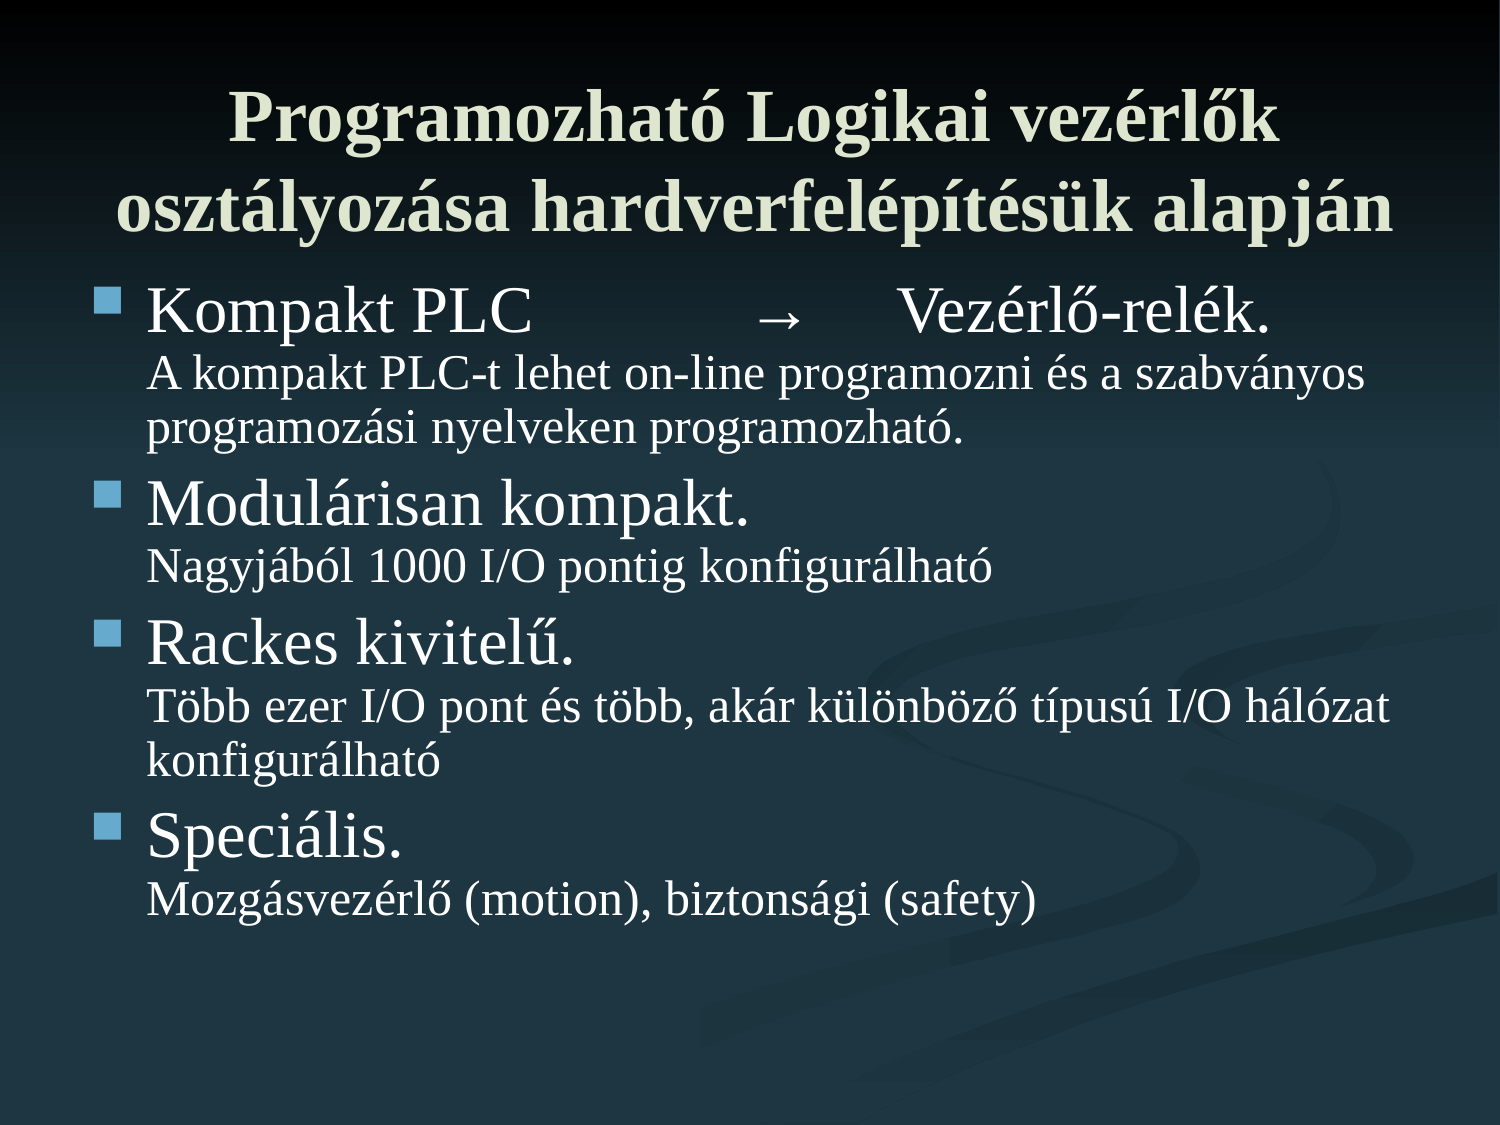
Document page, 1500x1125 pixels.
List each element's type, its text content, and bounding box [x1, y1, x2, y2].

list Kompakt PLC → Vezérlő-relék. A kompakt PLC-t lehet on-line programozni és a szabványos programozási nyelveken programozható. Modulárisan kompakt. Nagyjából 1000 I/O pontig konfigurálható Rackes kivitelű. Több ezer I/O pont és több, akár különböző típusú I/O hálózat konfigurálható Speciális. Mozgásvezérlő (motion), biztonsági (safety) [75, 267, 1425, 976]
title Programozható Logikai vezérlők osztályozása hardverfelépítésük alapján [75, 45, 1436, 268]
